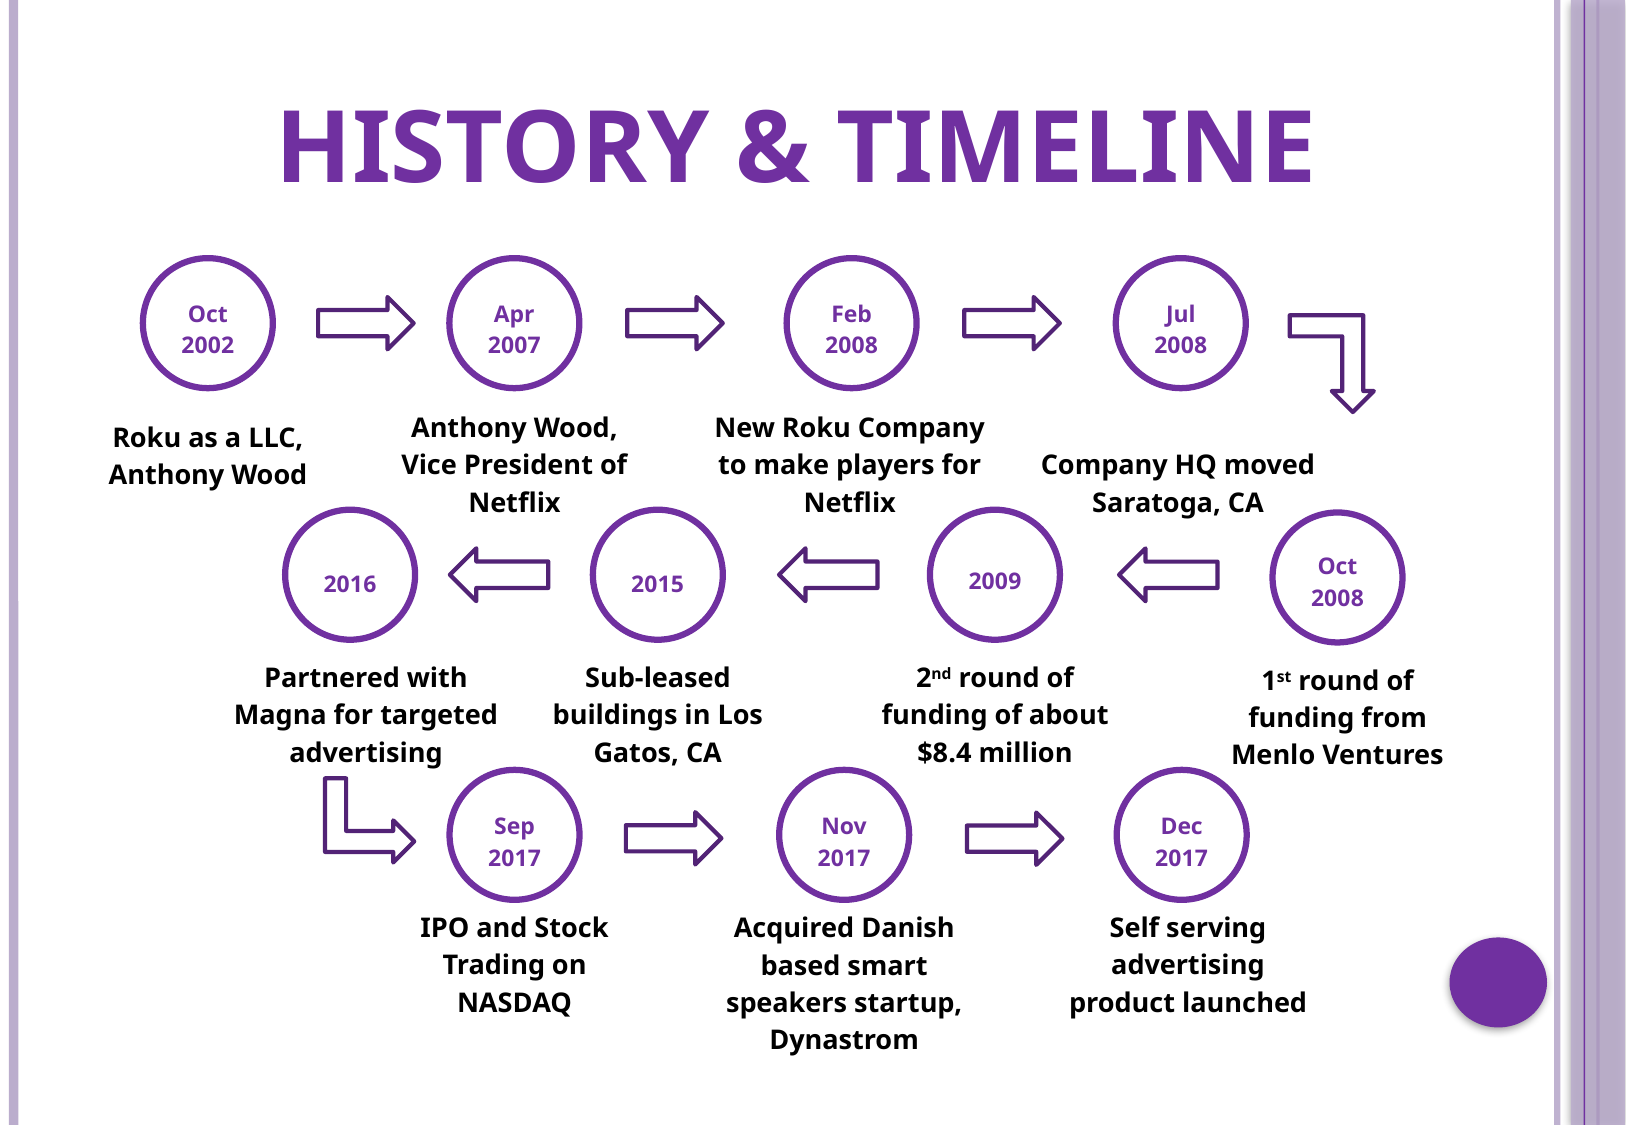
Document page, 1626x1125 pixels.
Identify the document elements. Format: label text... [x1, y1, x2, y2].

text_box History & Timeline [222, 75, 1370, 210]
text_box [1193, 511, 1482, 791]
text_box [1344, 313, 1376, 415]
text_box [206, 509, 526, 788]
text_box [664, 307, 674, 339]
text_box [851, 509, 1139, 788]
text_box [370, 257, 659, 506]
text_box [370, 769, 659, 1038]
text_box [64, 257, 352, 511]
text_box [807, 548, 845, 603]
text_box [700, 769, 988, 1076]
text_box [357, 307, 364, 339]
text_box [665, 810, 694, 866]
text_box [1037, 769, 1338, 1038]
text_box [680, 257, 1019, 538]
text_box [1145, 548, 1187, 604]
text_box [322, 797, 364, 855]
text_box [528, 509, 802, 788]
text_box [1020, 257, 1338, 538]
text_box [994, 823, 1031, 854]
